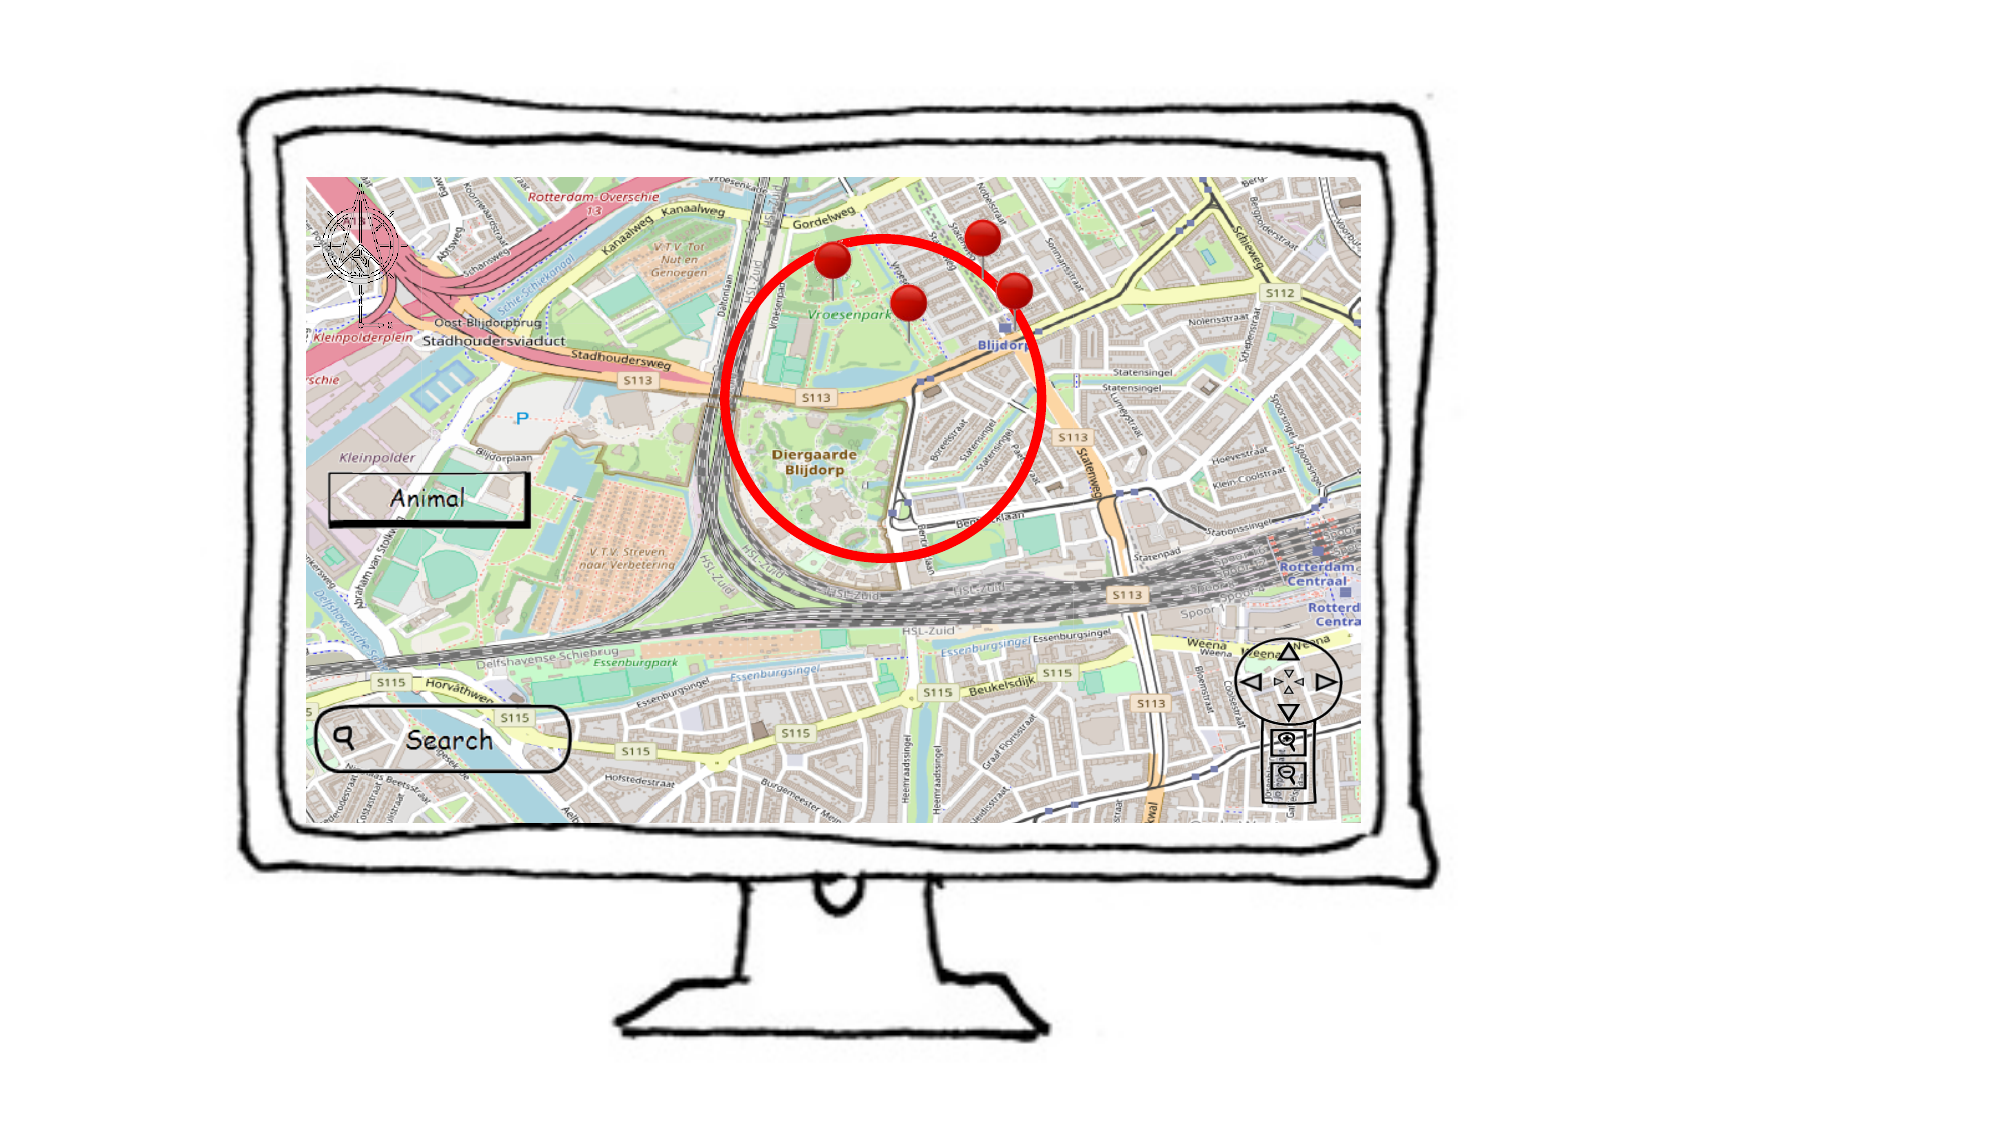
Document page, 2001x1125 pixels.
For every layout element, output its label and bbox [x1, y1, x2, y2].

picture [200, 37, 1470, 1079]
